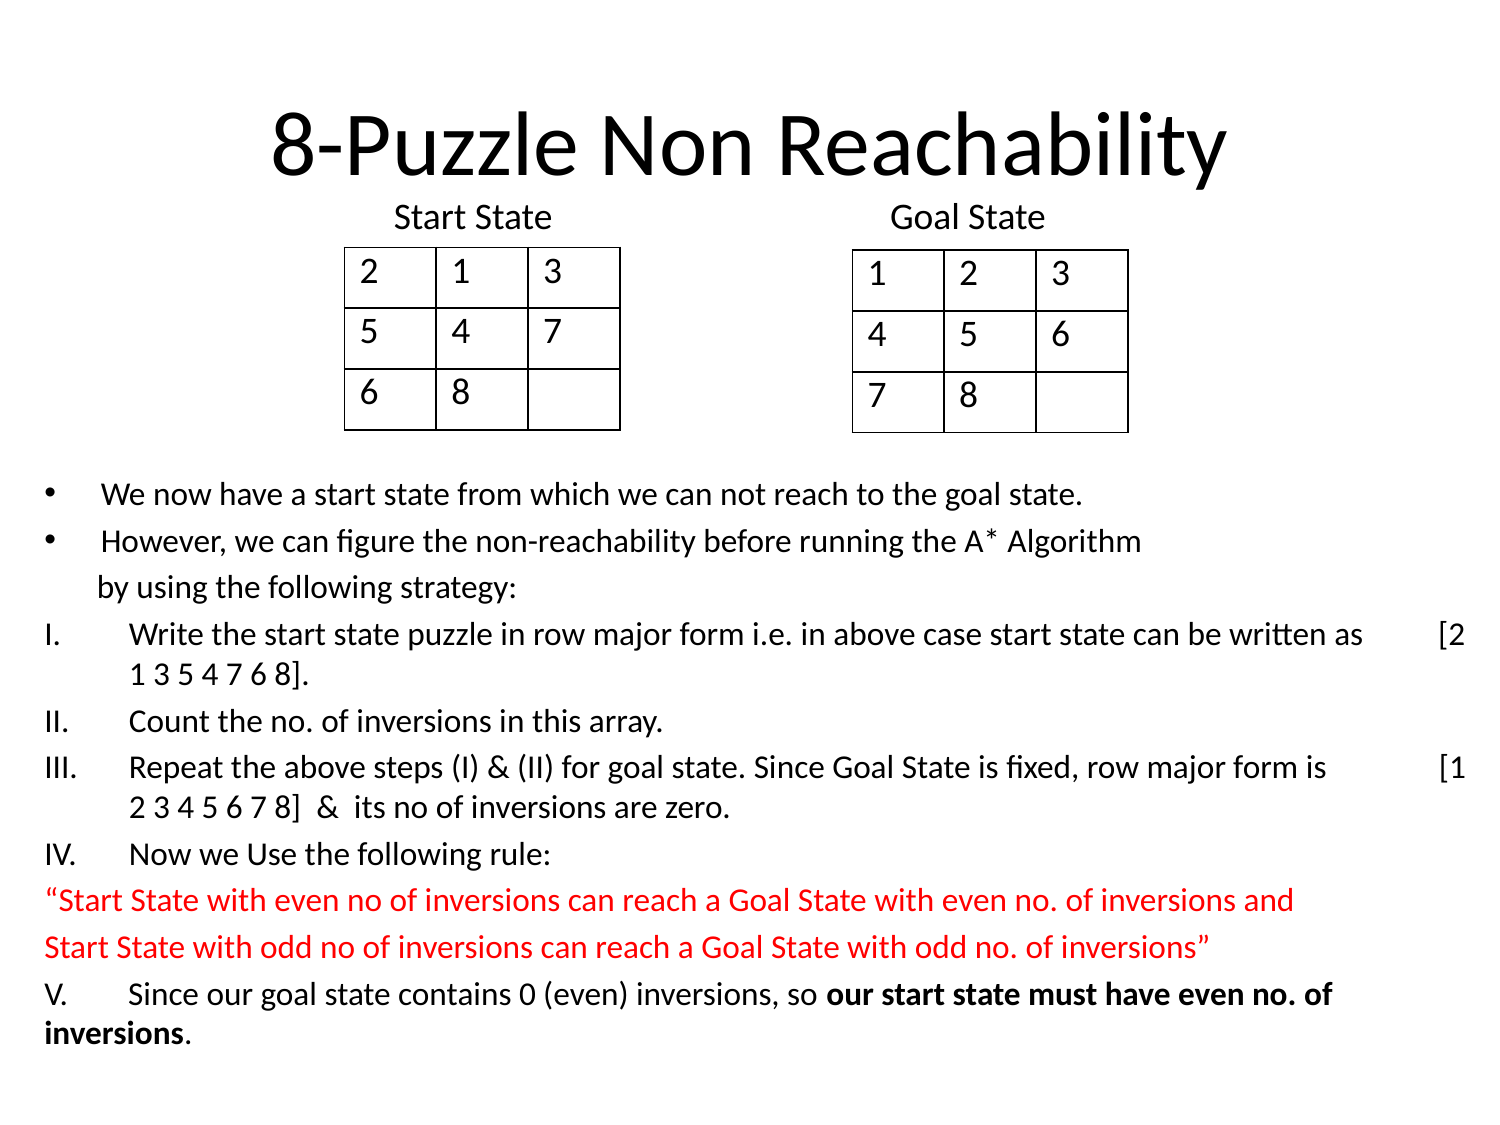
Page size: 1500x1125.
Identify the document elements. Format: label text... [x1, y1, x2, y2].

table_cell 5 [945, 312, 1035, 371]
table_cell [529, 370, 619, 429]
table_header 2 [345, 248, 435, 307]
title 8-Puzzle Non Reachability [75, 45, 1425, 233]
table_cell 8 [437, 370, 527, 429]
text_box Goal State [832, 184, 1117, 245]
list We now have a start state from which we can not reach to the goal state. However, we can figure the non-reachability before running the A* Algorithm by using the following strategy: Write the start state puzzle in row major form i.e. in above case start state can be written as [2 1 3 5 4 7 6 8]. Count the no. of inversions in this array. Repeat the above steps (I) & (II) for goal state. Since Goal State is fixed, row major form is [1 2 3 4 5 6 7 8] & its no of inversions are zero. Now we Use the following rule: “Start State with even no of inversions can reach a Goal State with even no. of inversions and Start State with odd no of inversions can reach a Goal State with odd no. of inversions” V. Since our goal state contains 0 (even) inversions, so our start state must have even no. of inversions. [29, 418, 1484, 1071]
table_cell [1037, 373, 1127, 432]
table_header 2 [945, 251, 1035, 310]
table_cell 6 [345, 370, 435, 429]
table_cell 6 [1037, 312, 1127, 371]
table_cell 4 [437, 309, 527, 368]
table_header 1 [853, 251, 943, 310]
table_cell 8 [945, 373, 1035, 432]
table_header 3 [1037, 251, 1127, 310]
text_box Start State [336, 184, 621, 245]
table_header 3 [529, 248, 619, 307]
table_header 1 [437, 248, 527, 307]
table_cell 7 [853, 373, 943, 432]
table_cell 5 [345, 309, 435, 368]
table_cell 4 [853, 312, 943, 371]
table_cell 7 [529, 309, 619, 368]
